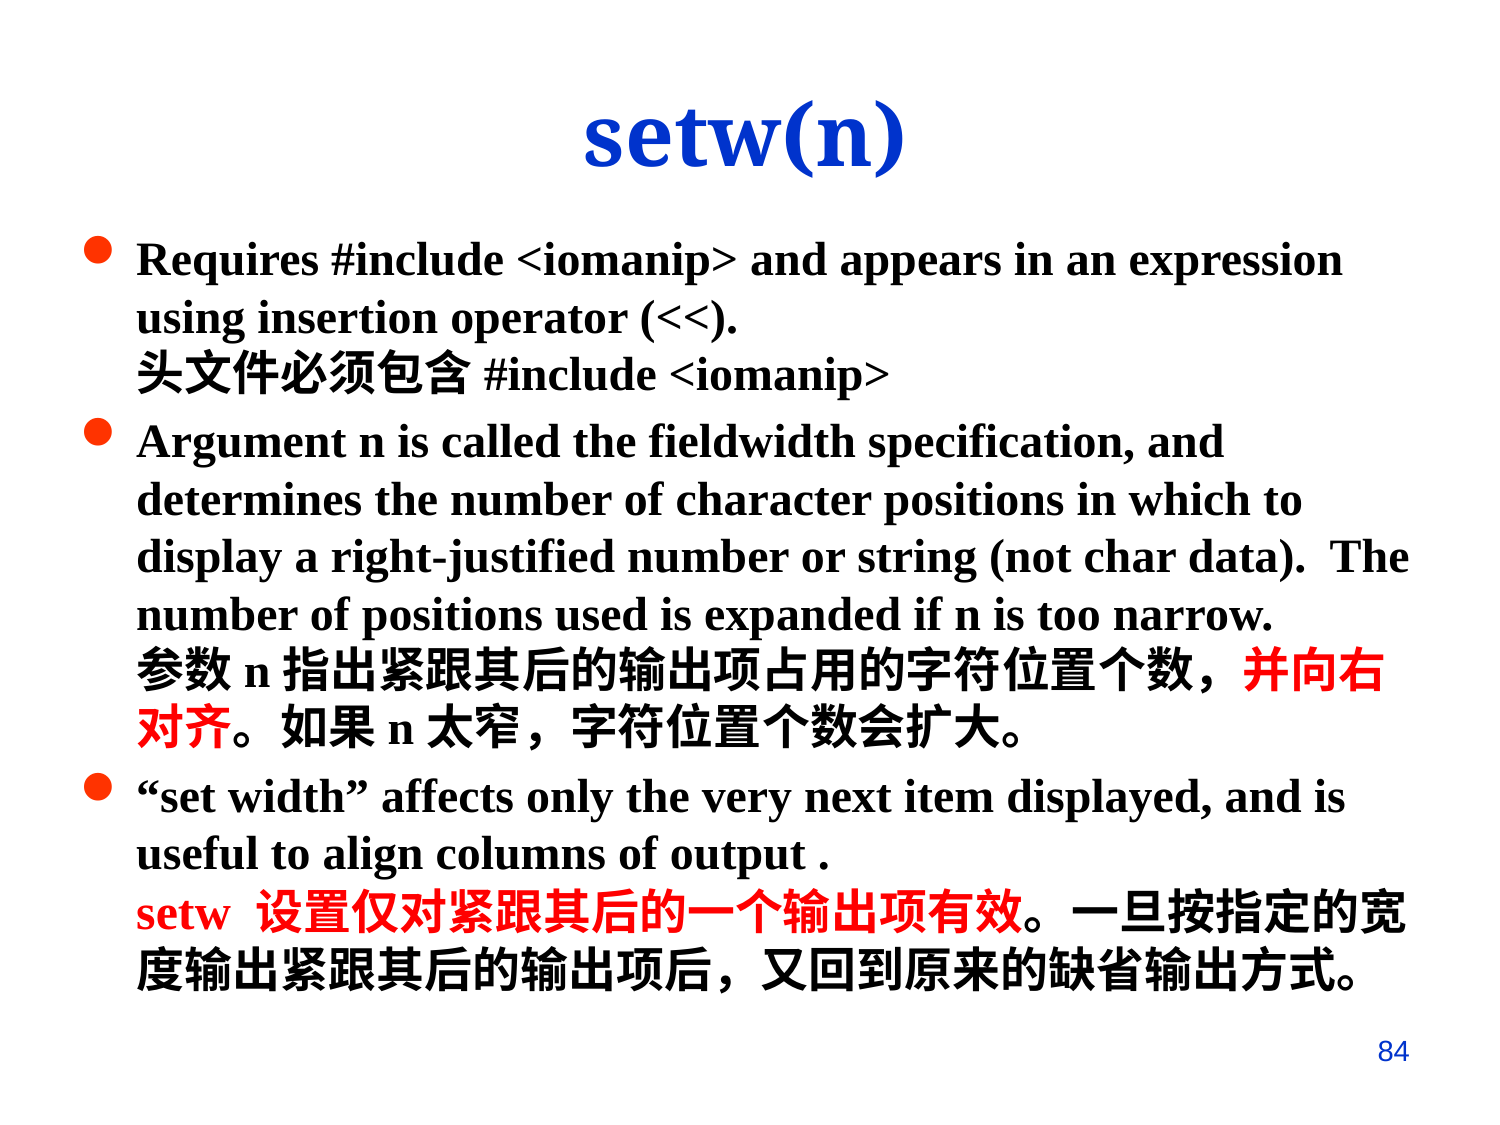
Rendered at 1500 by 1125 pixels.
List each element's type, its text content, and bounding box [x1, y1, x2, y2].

title setw(n) [54, 72, 1438, 191]
text_box 84 [1362, 1024, 1444, 1075]
list Requires #include <iomanip> and appears in an expression using insertion operator (<<). 头文件必须包含#include <iomanip> Argument n is called the fieldwidth specification, and determines the number of character positions in which to display a right-justified number or string (not char data). The number of positions used is expanded if n is too narrow. 参数n指出紧跟其后的输出项占用的字符位置个数，并向右对齐。如果n太窄，字符位置个数会扩大。 “set width” affects only the very next item displayed, and is useful to align columns of output . setw 设置仅对紧跟其后的一个输出项有效。一旦按指定的宽度输出紧跟其后的输出项后，又回到原来的缺省输出方式。 [65, 220, 1436, 1016]
